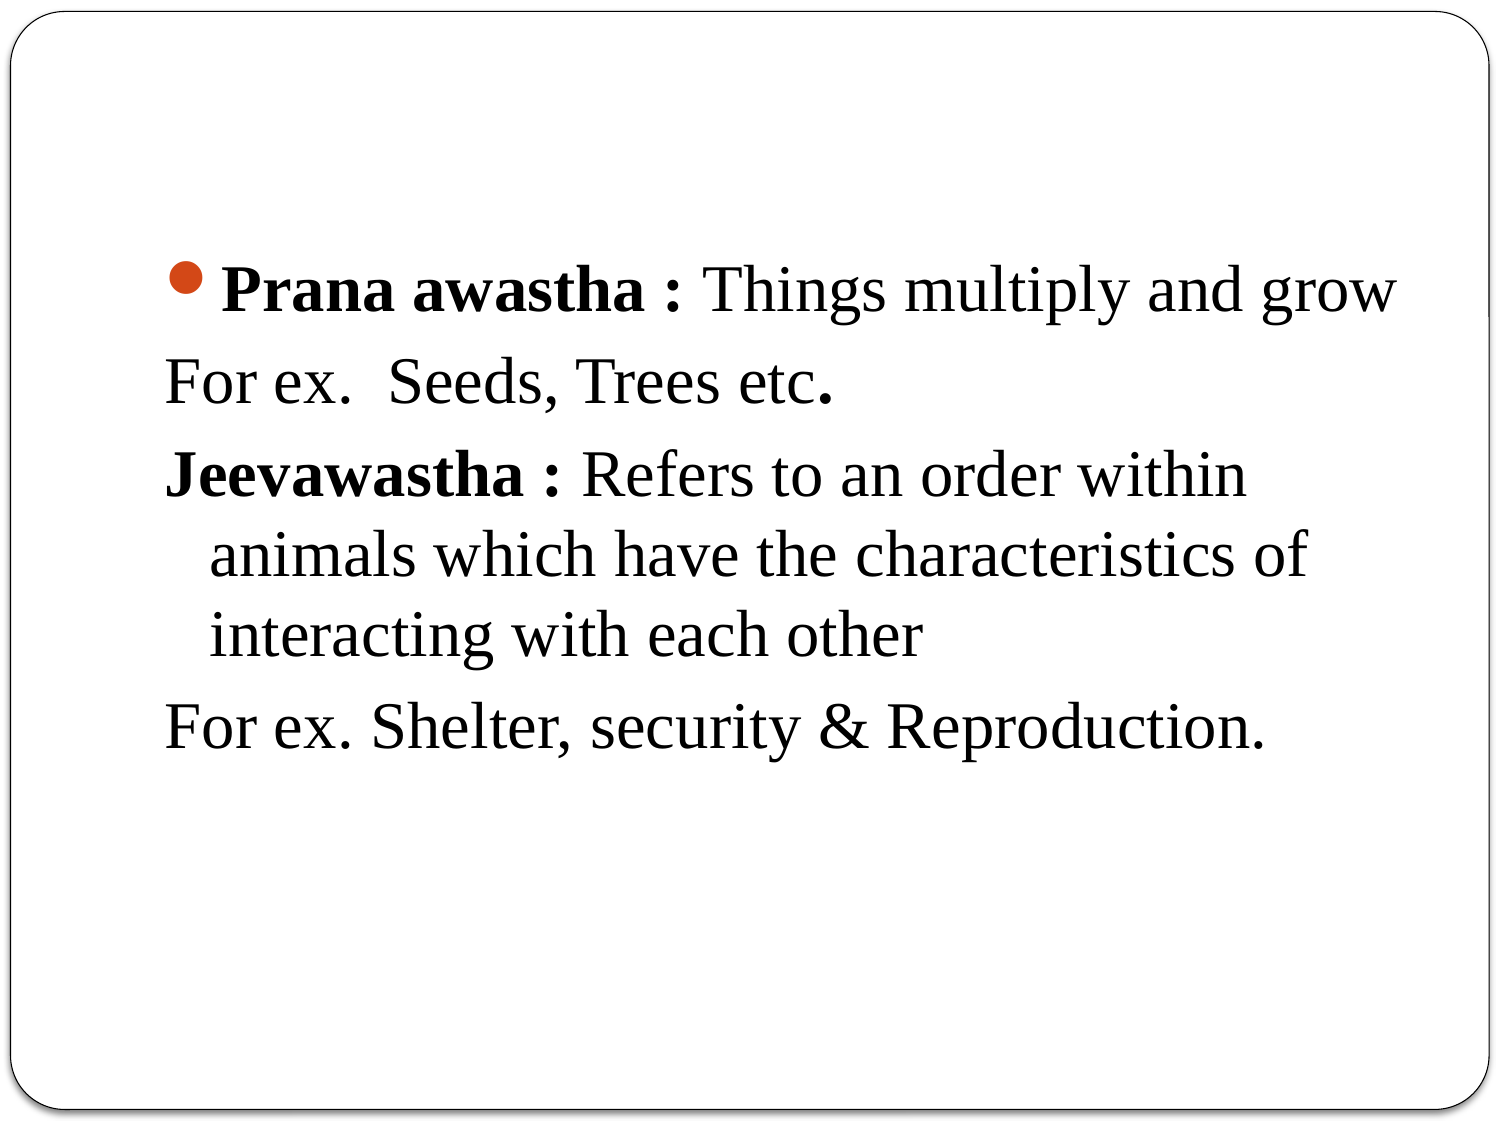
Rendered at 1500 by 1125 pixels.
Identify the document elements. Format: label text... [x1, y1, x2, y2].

list Prana awastha : Things multiply and grow For ex. Seeds, Trees etc. Jeevawastha : Refers to an order within animals which have the characteristics of interacting with each other For ex. Shelter, security & Reproduction. [150, 237, 1425, 988]
